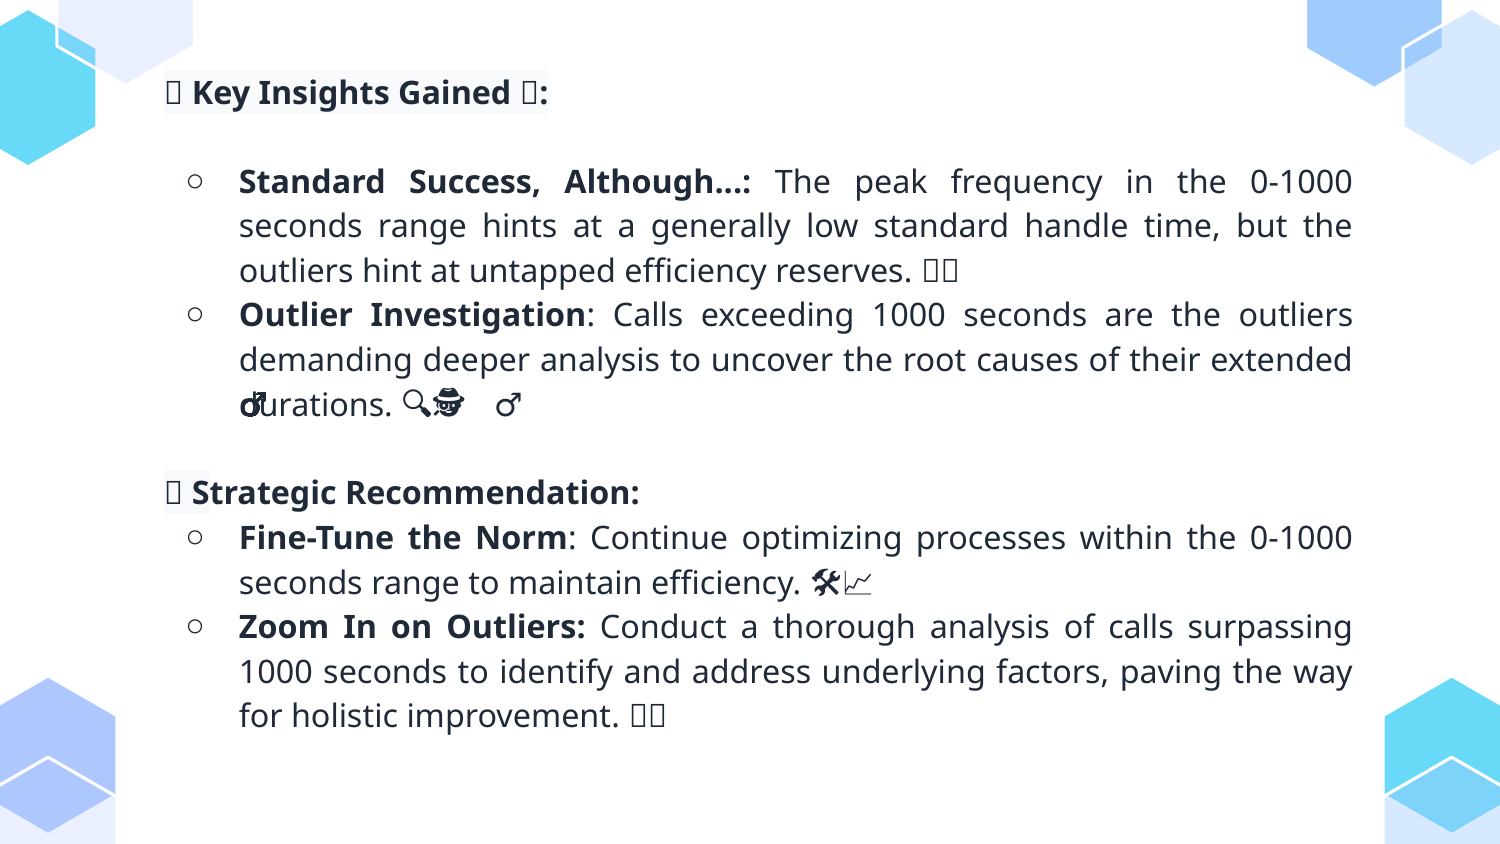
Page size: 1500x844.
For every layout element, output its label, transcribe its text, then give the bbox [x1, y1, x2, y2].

text_box 💡 Key Insights Gained 💪: Standard Success, Although...: The peak frequency in the 0-1000 seconds range hints at a generally low standard handle time, but the outliers hint at untapped efficiency reserves. 🌟🔄 Outlier Investigation: Calls exceeding 1000 seconds are the outliers demanding deeper analysis to uncover the root causes of their extended durations. 🔍🕵️‍♂️ 🌟 Strategic Recommendation: Fine-Tune the Norm: Continue optimizing processes within the 0-1000 seconds range to maintain efficiency. 🛠️📈 Zoom In on Outliers: Conduct a thorough analysis of calls surpassing 1000 seconds to identify and address underlying factors, paving the way for holistic improvement. 🧐🔄 [149, 51, 1369, 830]
